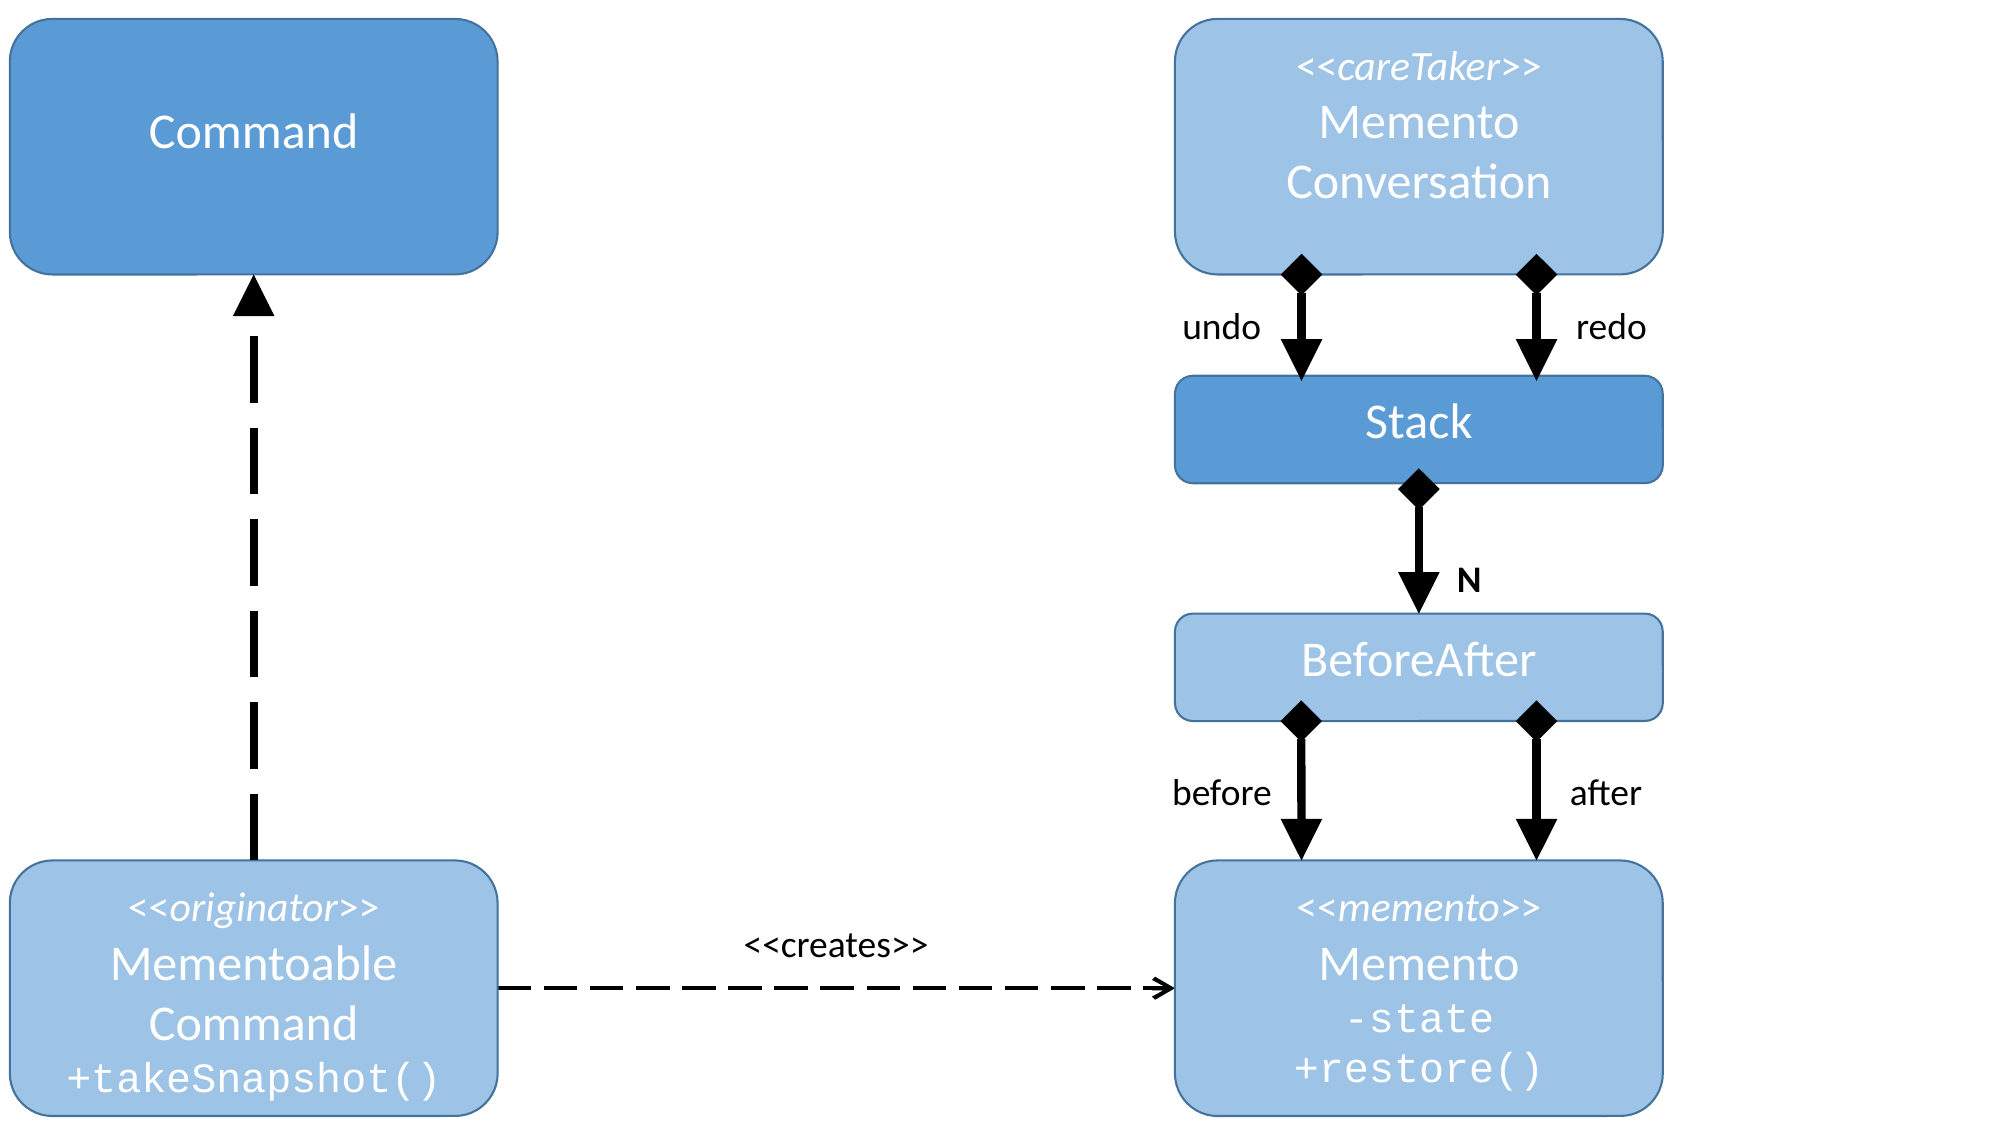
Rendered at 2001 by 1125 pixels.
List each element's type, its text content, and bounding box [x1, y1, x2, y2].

text_box <<careTaker>> Memento Conversation [1173, 17, 1664, 276]
text_box Command [8, 17, 499, 276]
text_box before [1157, 760, 1287, 821]
text_box after [1555, 760, 1658, 821]
text_box N [1442, 547, 1497, 608]
text_box BeforeAfter [1173, 612, 1664, 723]
text_box Stack [1173, 374, 1664, 485]
text_box undo [1167, 294, 1277, 355]
text_box <<originator>> Mementoable Command +takeSnapshot() [8, 859, 499, 1118]
text_box <<memento>> Memento -state +restore() [1173, 859, 1664, 1118]
text_box redo [1561, 294, 1662, 355]
text_box <<creates>> [728, 912, 944, 972]
